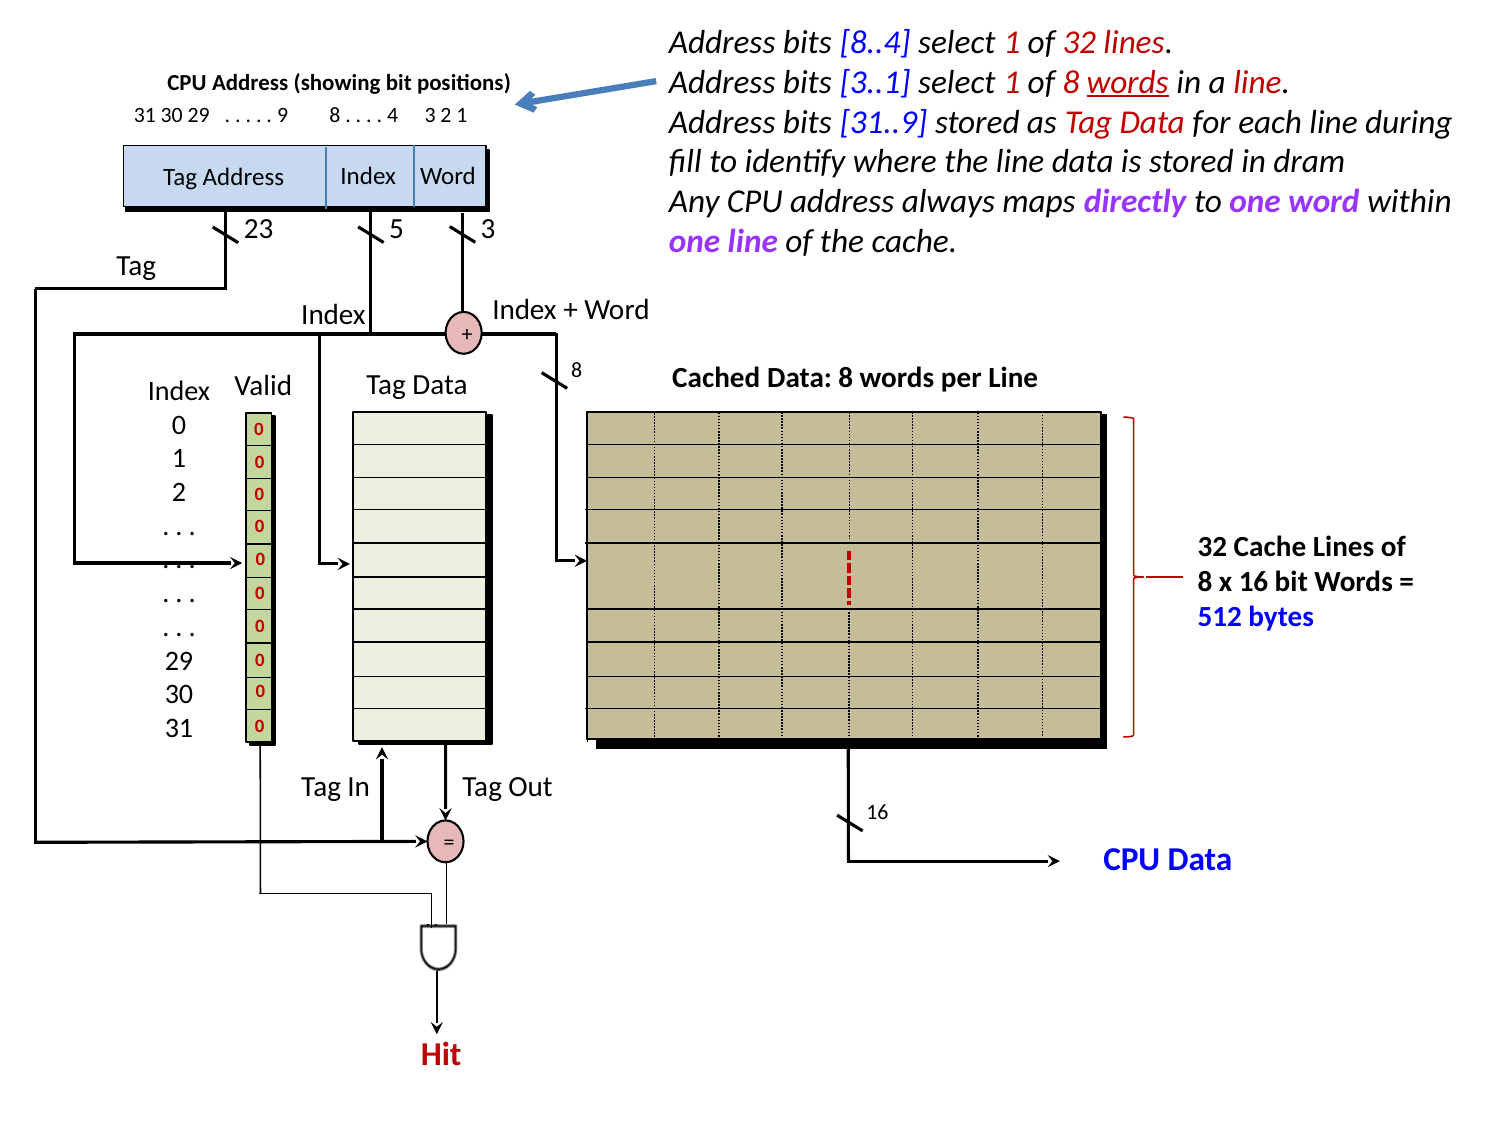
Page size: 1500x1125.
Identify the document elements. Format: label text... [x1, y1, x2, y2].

text_box Index 0 1 2 . . . . . . . . . . . . 29 30 31 [132, 572, 225, 751]
text_box CPU Address (showing bit positions) [152, 60, 527, 92]
picture [412, 924, 461, 971]
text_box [118, 92, 507, 151]
text_box [424, 209, 447, 213]
text_box Index [331, 159, 409, 198]
text_box Tag Address [123, 159, 321, 198]
text_box + [443, 310, 477, 333]
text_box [212, 209, 277, 246]
text_box [327, 209, 355, 213]
text_box Word [418, 159, 497, 197]
text_box = [425, 818, 466, 865]
text_box Index + Word [477, 282, 665, 333]
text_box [449, 208, 514, 245]
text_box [541, 354, 606, 392]
text_box Address bits [8..4] select 1 of 32 lines. Address bits [3..1] select 1 of 8 words in a line. Address bits [31..9] stored as Tag Data for each line during fill to identify where the line data is stored in dram Any CPU address always maps directly to one word within one line of the cache. [654, 12, 1481, 267]
text_box Tag In [286, 759, 377, 810]
text_box 32 Cache Lines of 8 x 16 bit Words = 512 bytes [1182, 520, 1436, 640]
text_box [514, 80, 657, 105]
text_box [357, 209, 423, 245]
text_box Index [286, 288, 366, 333]
text_box [122, 159, 322, 209]
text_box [584, 411, 1107, 749]
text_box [352, 411, 493, 745]
text_box [418, 197, 488, 209]
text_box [244, 412, 276, 746]
text_box Tag Out [455, 767, 569, 803]
text_box Index 0 1 2 . . . . . . . . . . . . 29 30 31 [132, 364, 225, 561]
text_box Cached Data: 8 words per Line [657, 351, 1054, 402]
text_box [277, 209, 326, 213]
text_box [836, 797, 902, 835]
text_box [124, 209, 210, 213]
text_box Valid [219, 358, 308, 409]
text_box [331, 198, 409, 209]
text_box [1123, 416, 1145, 738]
text_box Tag [101, 238, 172, 288]
text_box Tag Data [351, 358, 483, 408]
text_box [259, 892, 432, 928]
text_box Index [376, 288, 381, 333]
text_box 0 [239, 409, 279, 417]
text_box + [445, 343, 482, 356]
text_box CPU Data [1088, 830, 1248, 885]
text_box Hit [406, 1024, 477, 1080]
